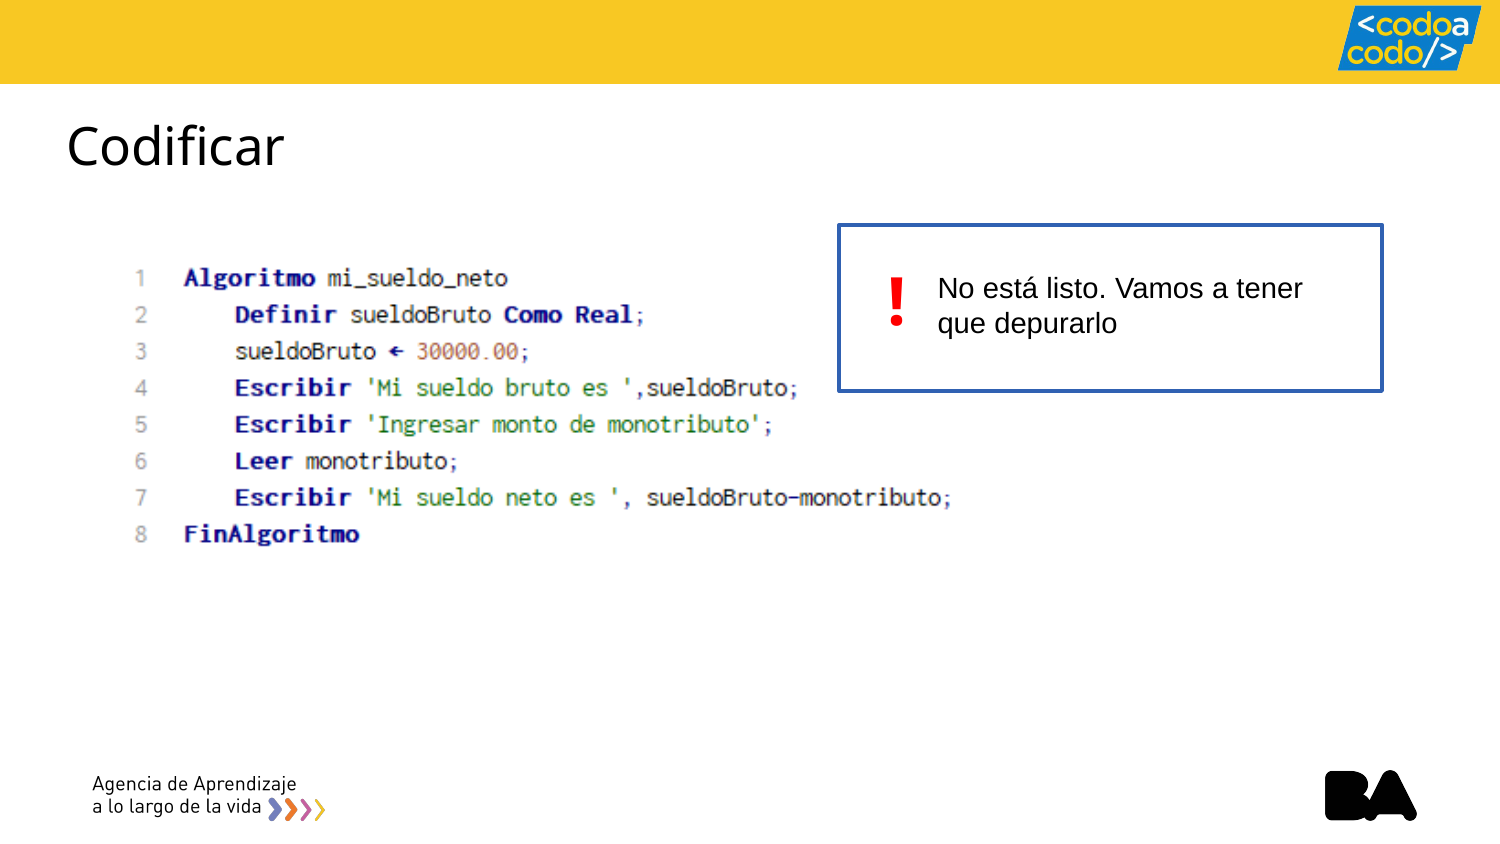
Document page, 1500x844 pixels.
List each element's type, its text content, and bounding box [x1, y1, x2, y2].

picture [1325, 770, 1417, 821]
picture [70, 756, 344, 835]
picture [118, 261, 961, 551]
text_box [839, 224, 1382, 391]
title Codificar [51, 98, 1446, 192]
picture [1337, 5, 1482, 71]
